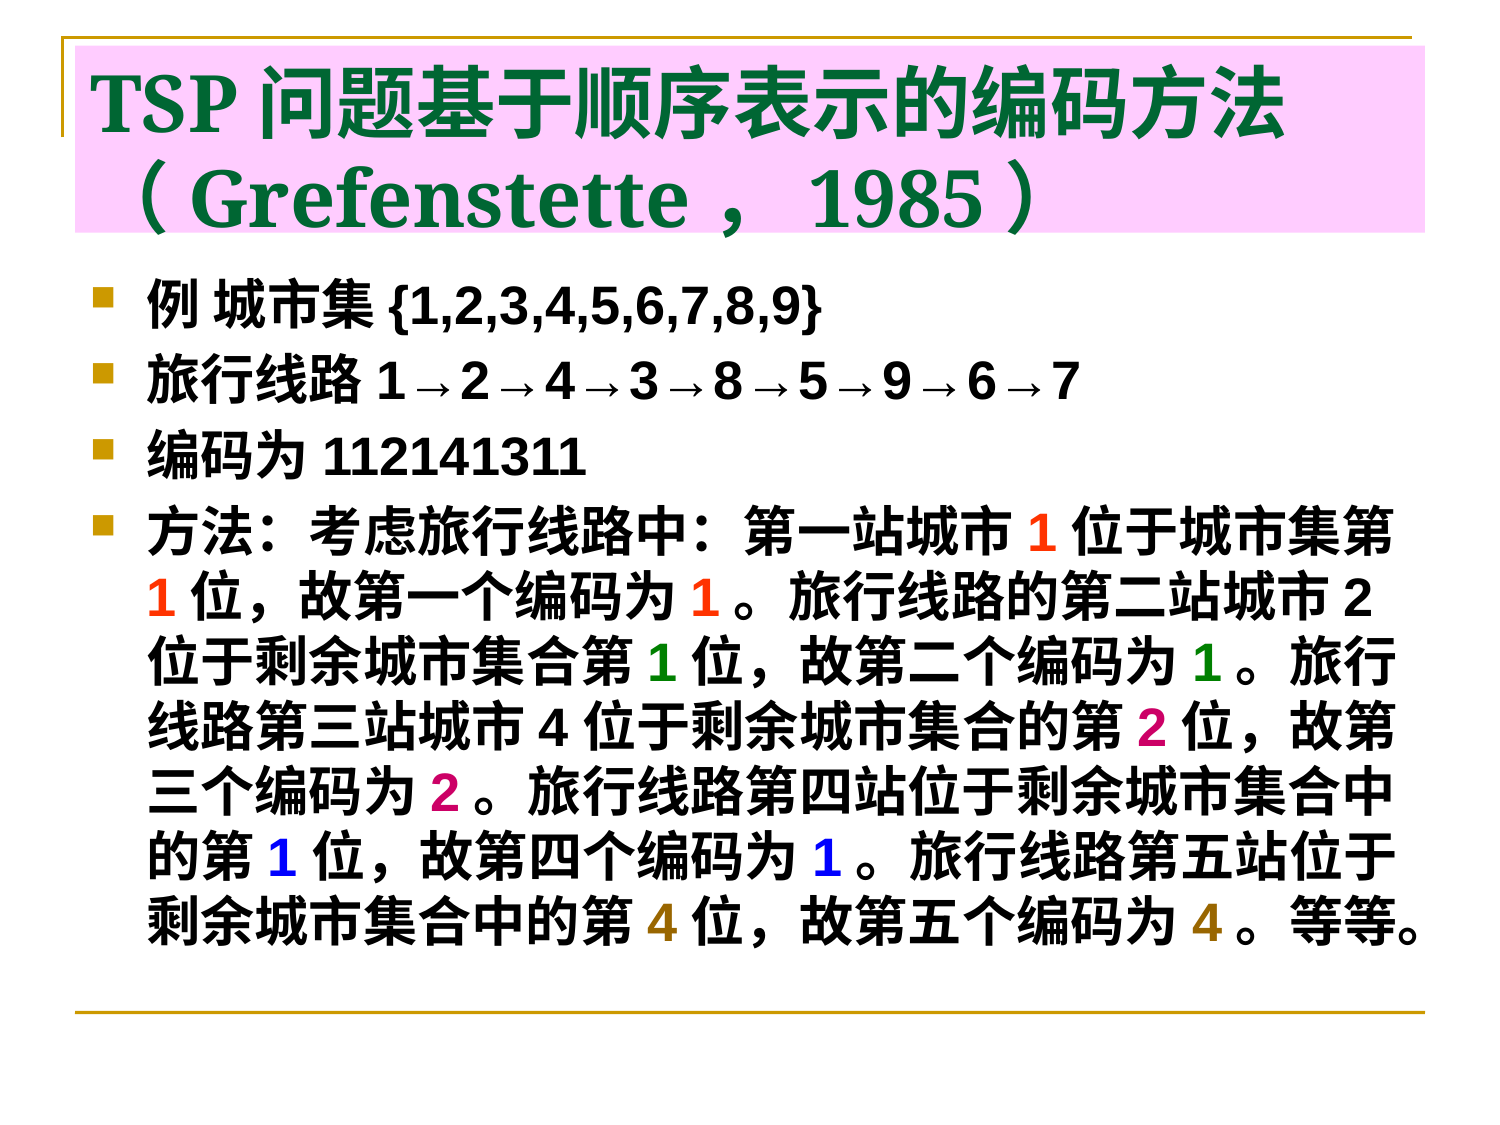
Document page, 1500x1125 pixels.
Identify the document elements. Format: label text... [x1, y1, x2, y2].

title TSP问题基于顺序表示的编码方法（Grefenstette，1985） [75, 45, 1425, 233]
list 例 城市集{1,2,3,4,5,6,7,8,9} 旅行线路1→2→4→3→8→5→9→6→7 编码为112141311 方法：考虑旅行线路中：第一站城市1位于城市集第1位，故第一个编码为1。旅行线路的第二站城市2位于剩余城市集合第1位，故第二个编码为1。旅行线路第三站城市4位于剩余城市集合的第2位，故第三个编码为2。旅行线路第四站位于剩余城市集合中的第1位，故第四个编码为1。旅行线路第五站位于剩余城市集合中的第4位，故第五个编码为4。等等。 [75, 262, 1425, 1006]
